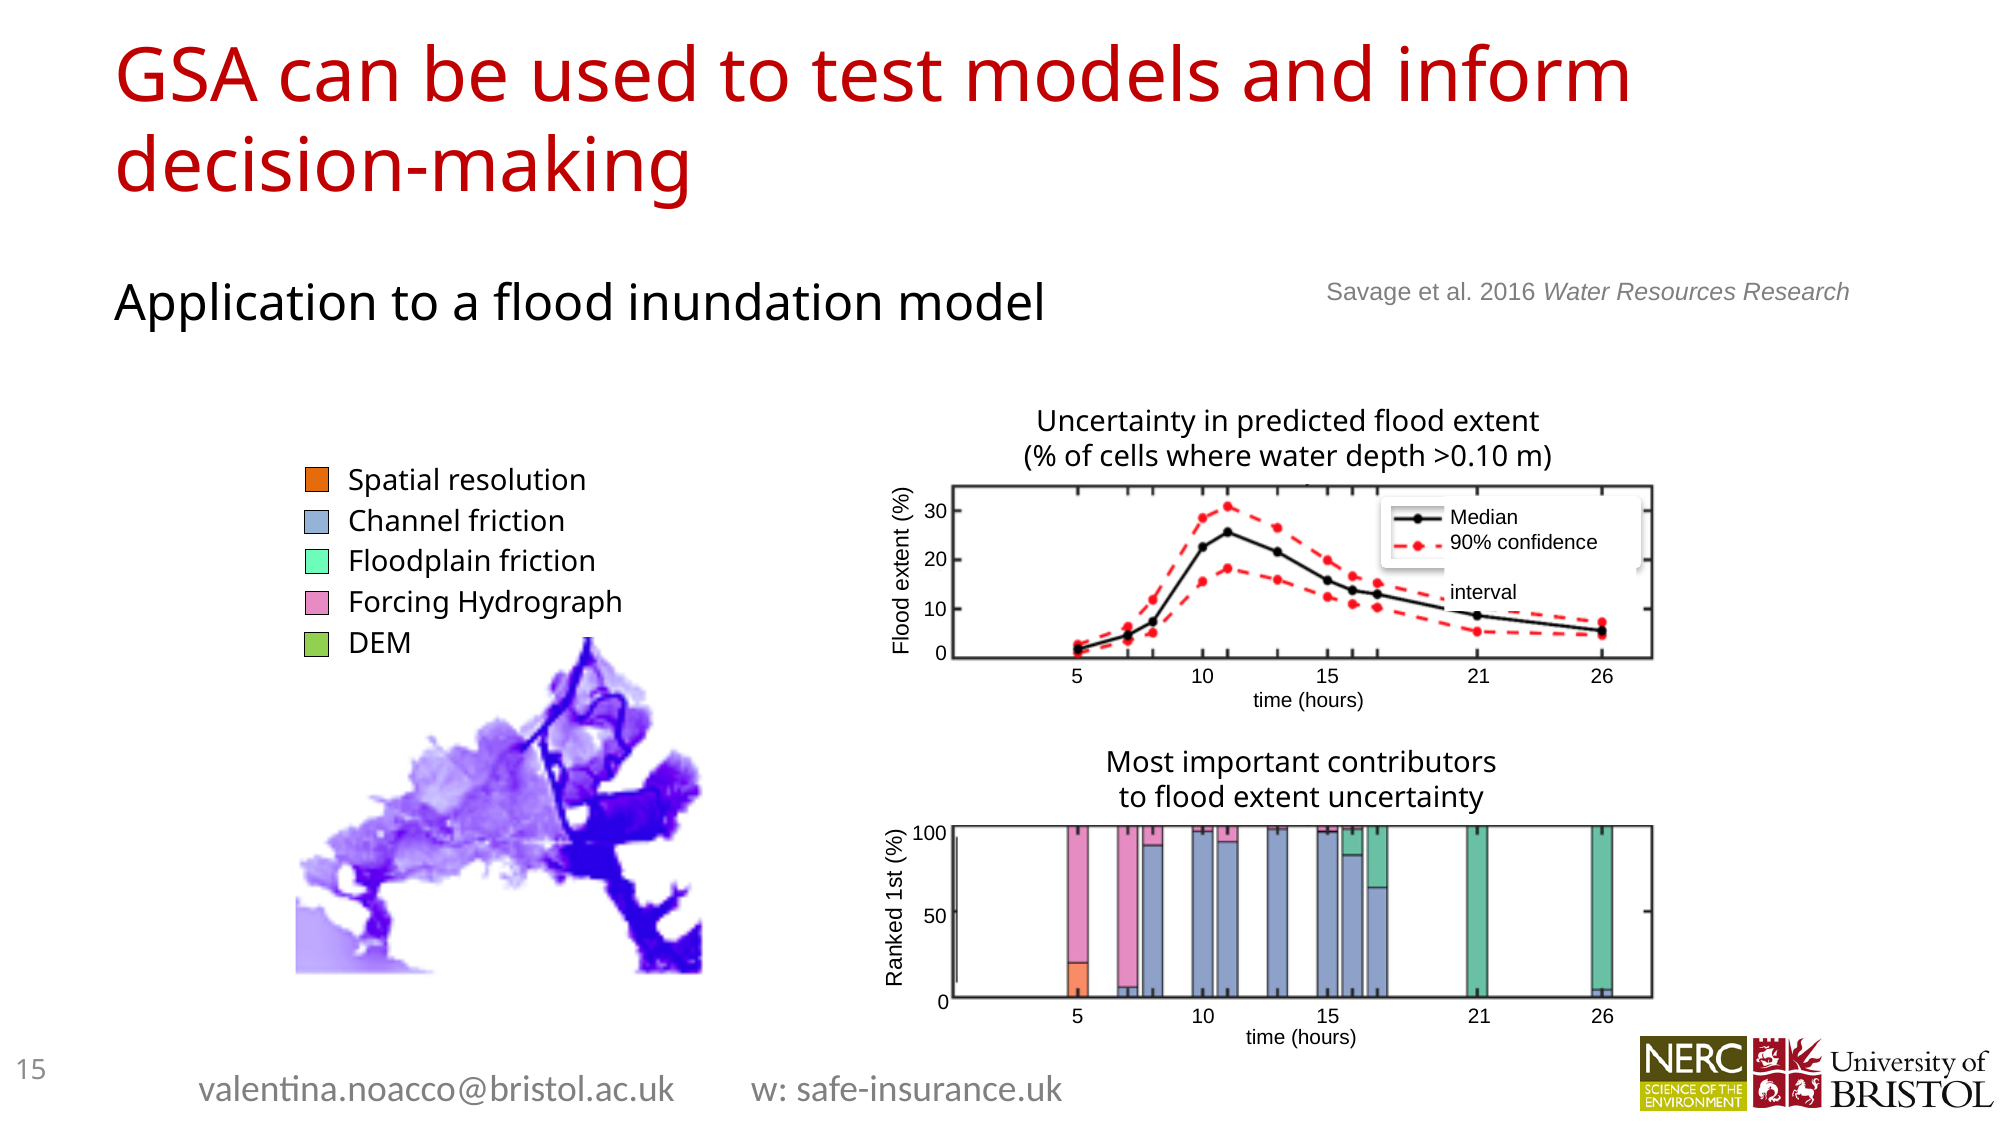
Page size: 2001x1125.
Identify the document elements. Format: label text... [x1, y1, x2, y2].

list Application to a flood inundation model [99, 262, 1900, 1005]
slide_number 15 [0, 1040, 467, 1101]
title GSA can be used to test models and inform decision-making [99, 0, 1900, 233]
text_box [305, 591, 329, 615]
picture [295, 637, 724, 992]
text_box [871, 735, 1701, 1058]
text_box [305, 467, 329, 492]
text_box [878, 395, 1660, 721]
picture [1640, 1029, 2000, 1124]
text_box [305, 549, 329, 574]
text_box Spatial resolution Channel friction Floodplain friction Forcing Hydrograph DEM [258, 453, 676, 795]
text_box Savage et al. 2016 Water Resources Research [990, 267, 2000, 313]
text_box [304, 510, 329, 534]
